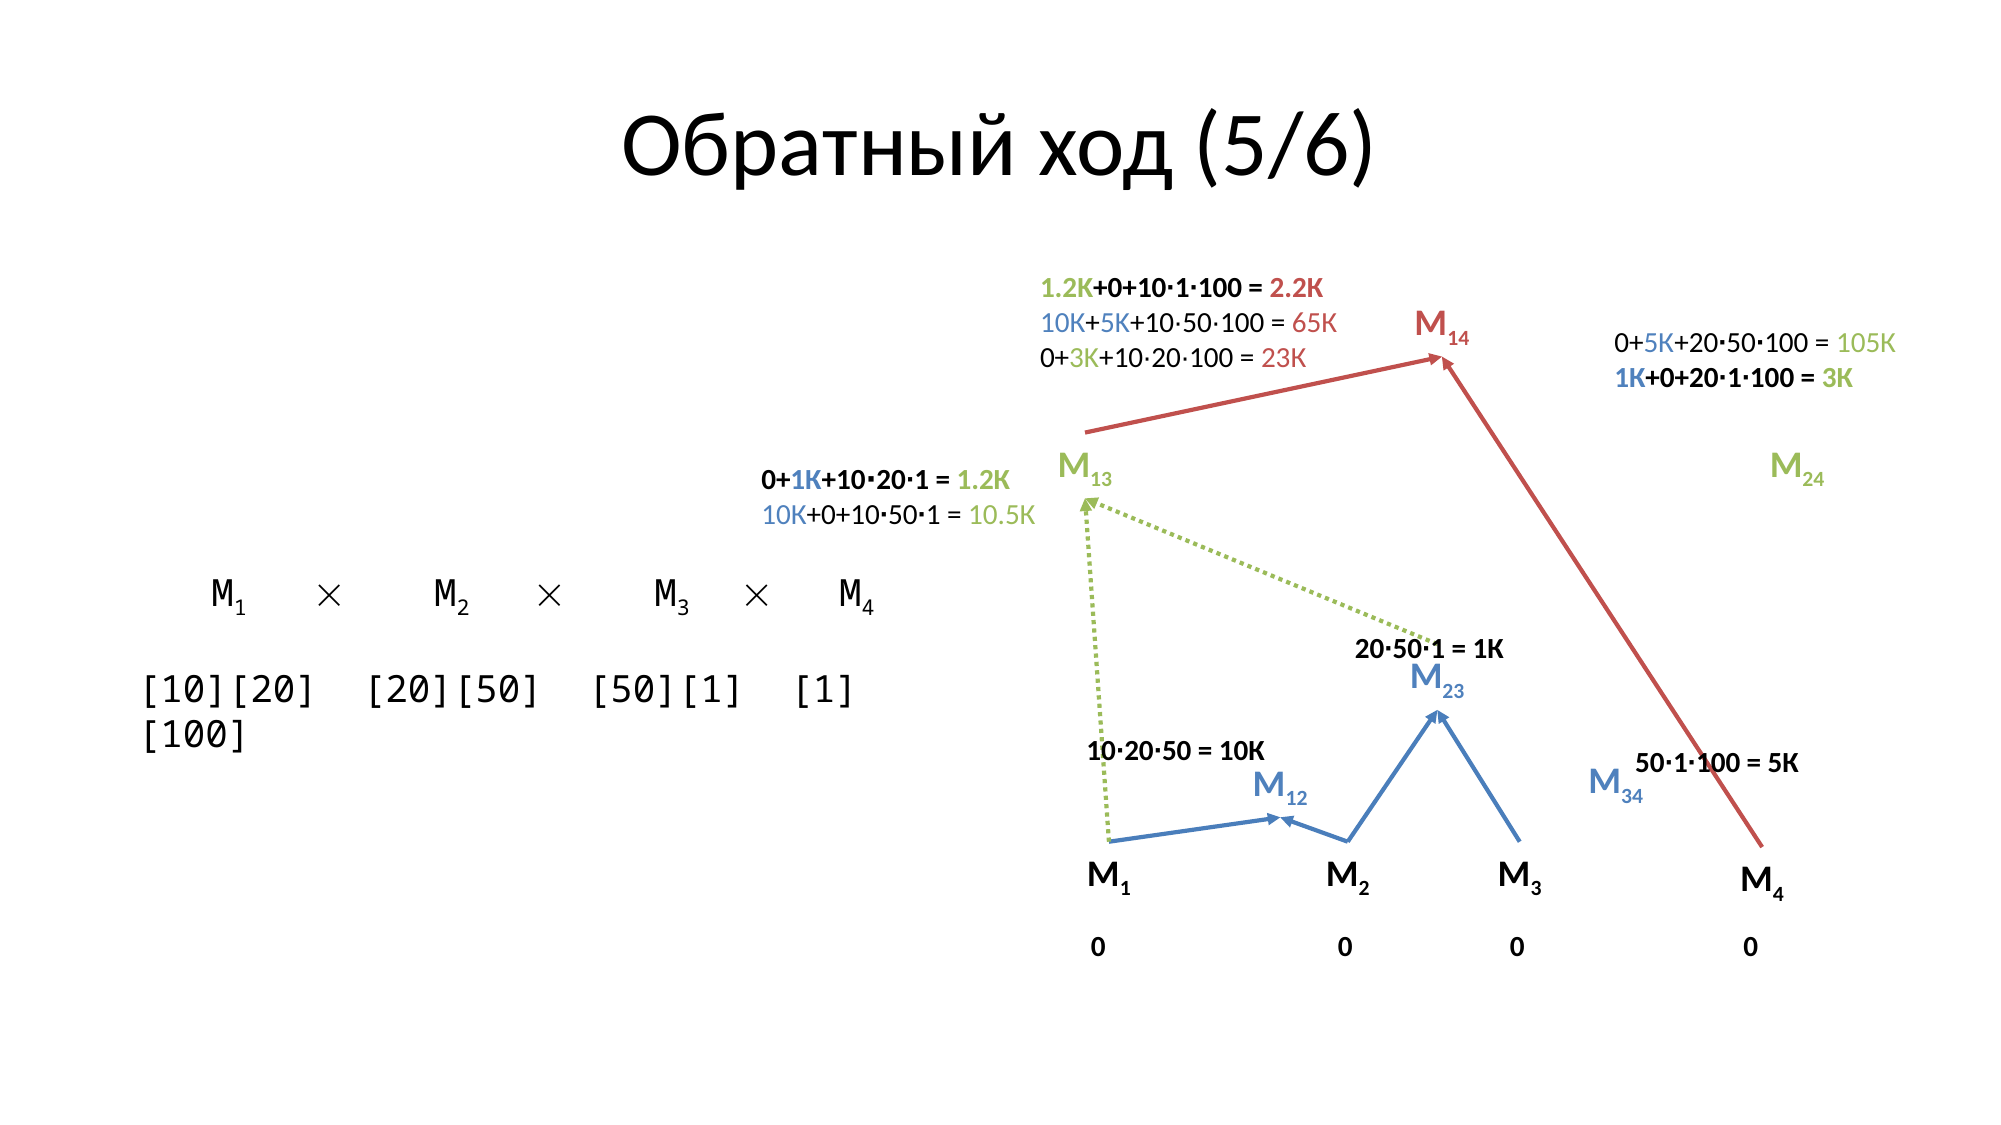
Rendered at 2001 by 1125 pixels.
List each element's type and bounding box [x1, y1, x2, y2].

text_box [1323, 919, 1368, 970]
text_box [1076, 919, 1121, 970]
text_box [1728, 920, 1773, 970]
text_box [746, 261, 1912, 913]
title [99, 45, 1900, 233]
text_box [123, 561, 980, 763]
text_box [1495, 919, 1540, 970]
